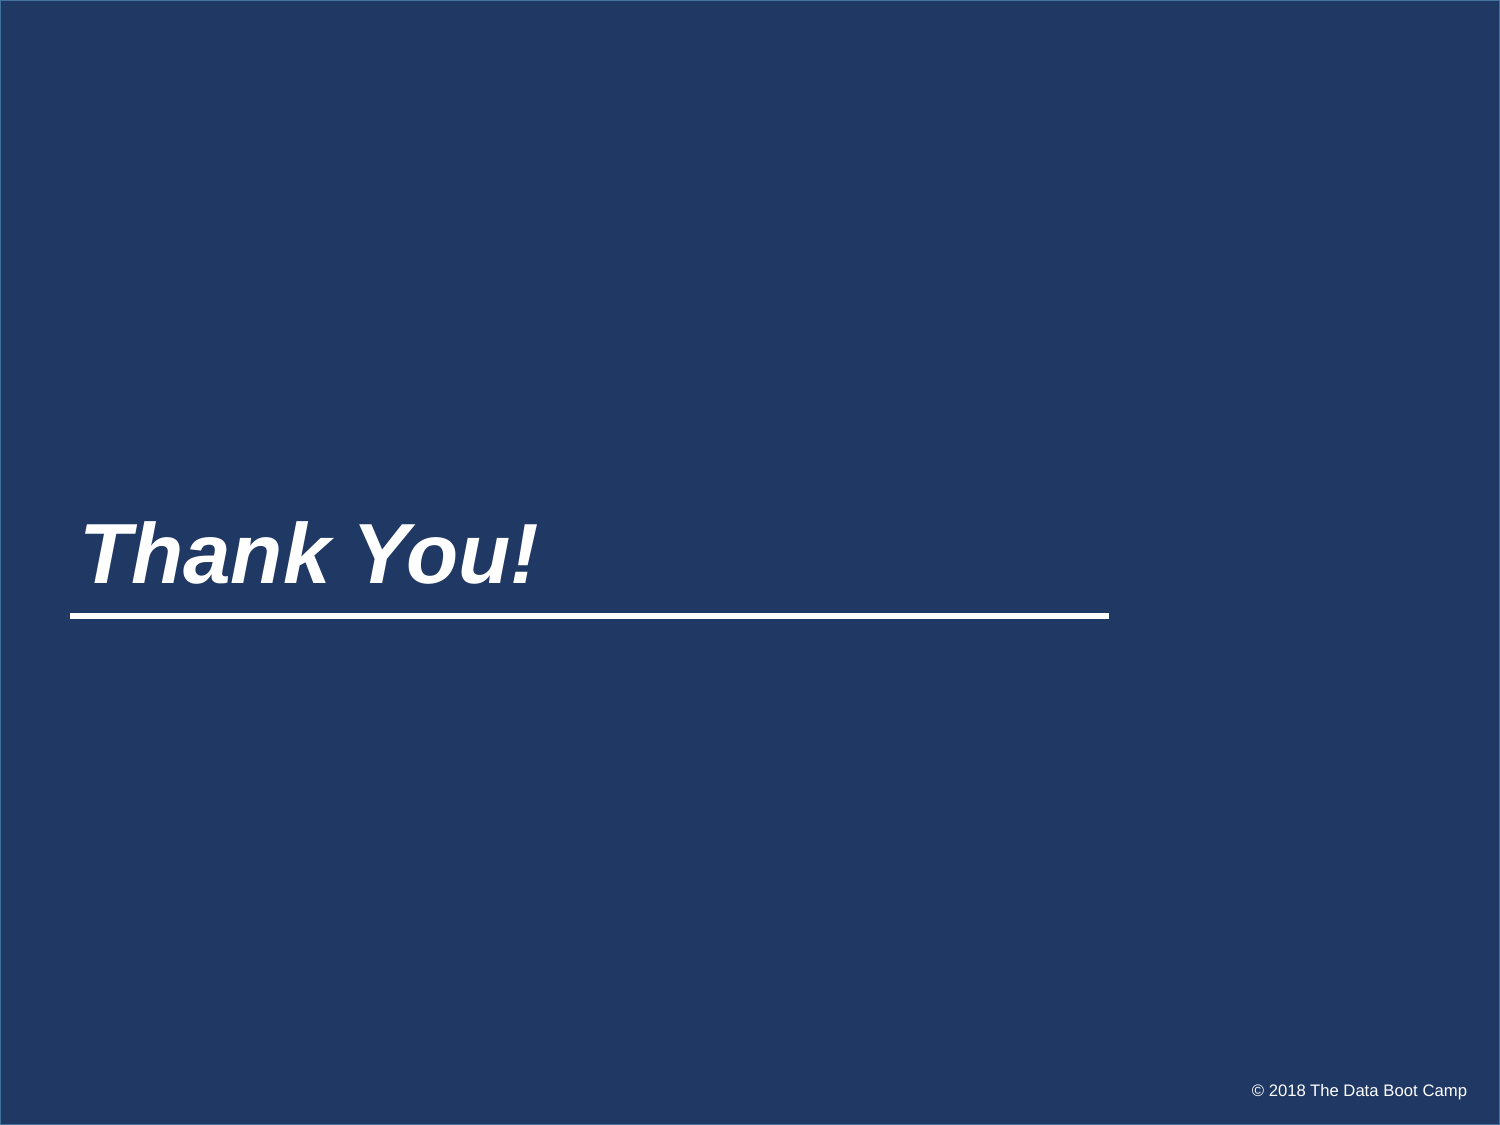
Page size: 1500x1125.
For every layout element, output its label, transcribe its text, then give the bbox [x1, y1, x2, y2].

title Thank You! [64, 484, 1415, 628]
